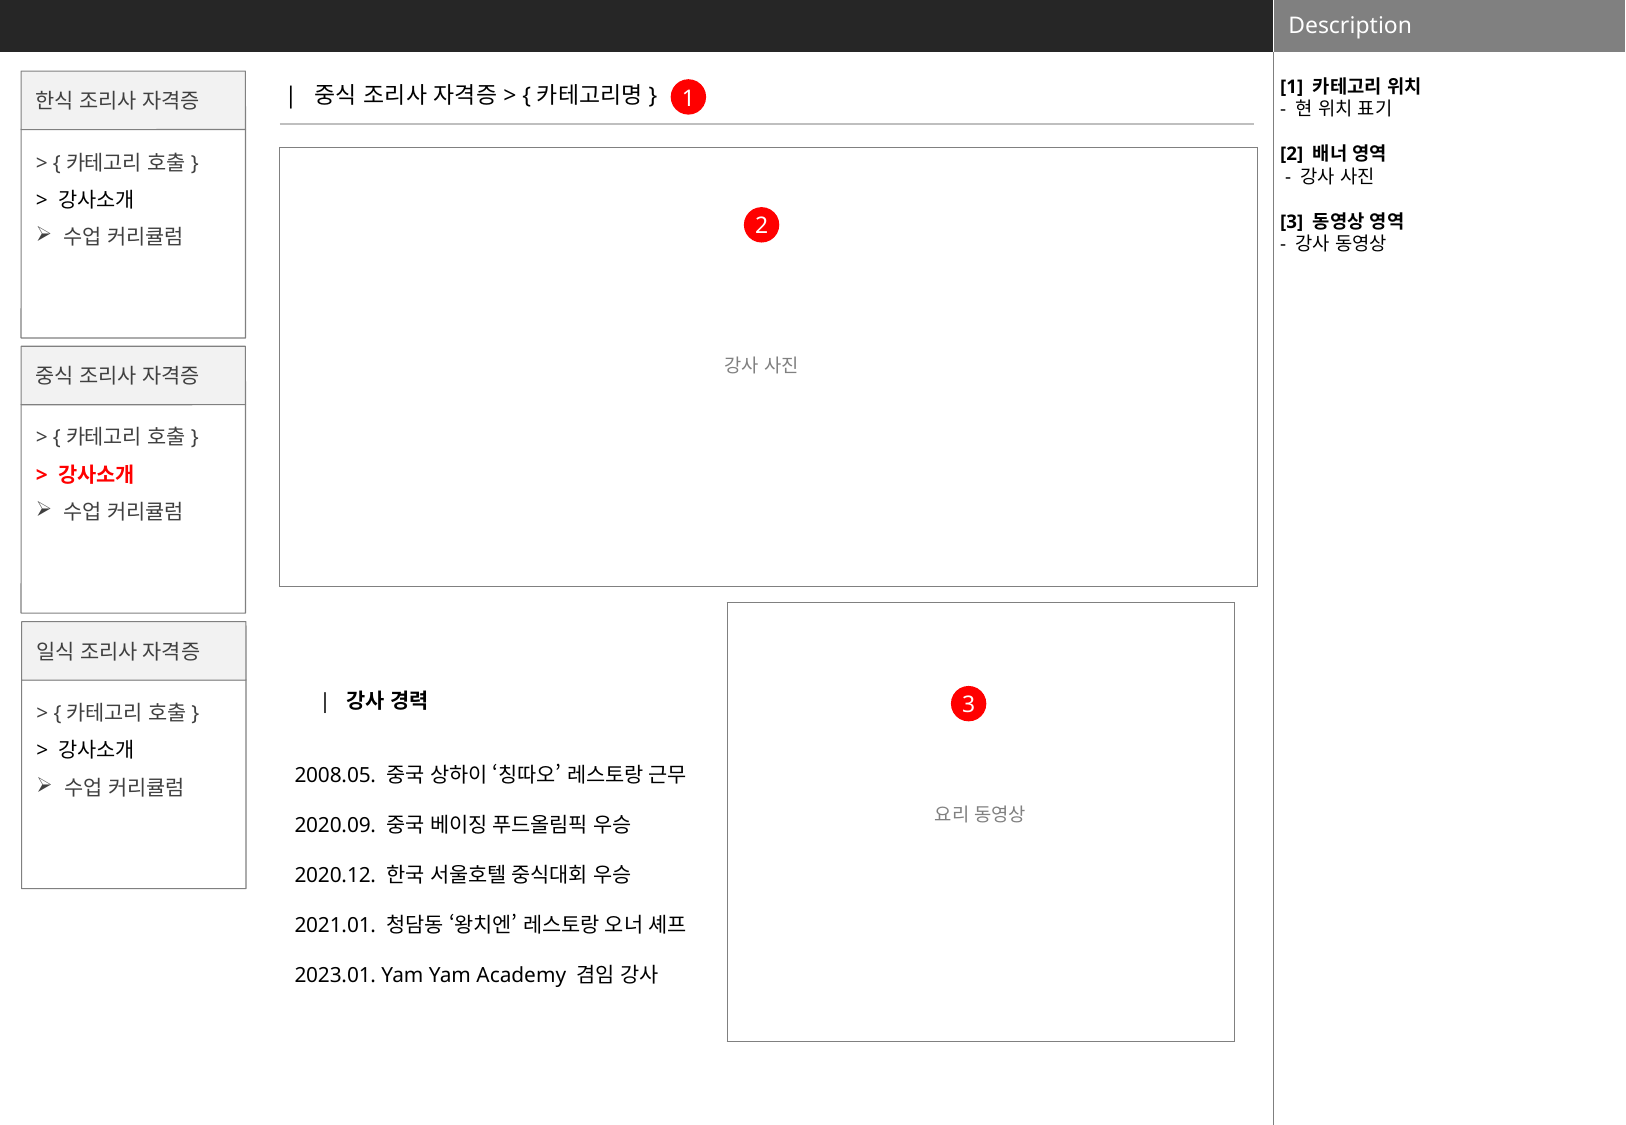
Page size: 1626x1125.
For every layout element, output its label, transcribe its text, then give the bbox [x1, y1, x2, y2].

text_box 일식 조리사 자격증 [19, 619, 249, 683]
text_box | 강사 경력 [304, 655, 727, 721]
text_box 2008.05. 중국 상하이 ‘칭따오’ 레스토랑 근무 2020.09. 중국 베이징 푸드올림픽 우승 2020.12. 한국 서울호텔 중식대회 우승 2021.01. 청담동 ‘왕치엔’ 레스토랑 오너 셰프 2023.01. Yam Yam Academy 겸임 강사 [279, 729, 727, 995]
text_box | 중식 조리사 자격증> {카테고리명} [269, 73, 739, 116]
text_box 한식 조리사 자격증 [18, 68, 248, 132]
text_box 중식 조리사 자격증 [18, 344, 248, 407]
text_box > {카테고리 호출} > 강사소개 수업 커리큘럼 [19, 681, 249, 891]
text_box [1] 카테고리 위치 - 현 위치 표기 [2] 배너 영역 - 강사 사진 [3] 동영상 영역 - 강사 동영상 [1272, 50, 1625, 1125]
text_box > {카테고리 호출} > 강사소개 수업 커리큘럼 [18, 130, 248, 341]
table_header [728, 603, 1234, 1041]
table_header [280, 148, 1257, 586]
text_box > {카테고리 호출} > 강사소개 수업 커리큘럼 [18, 405, 248, 616]
text_box 요리 동영상 [911, 795, 1050, 833]
text_box 강사 사진 [692, 346, 831, 384]
text_box 2 [741, 205, 782, 245]
